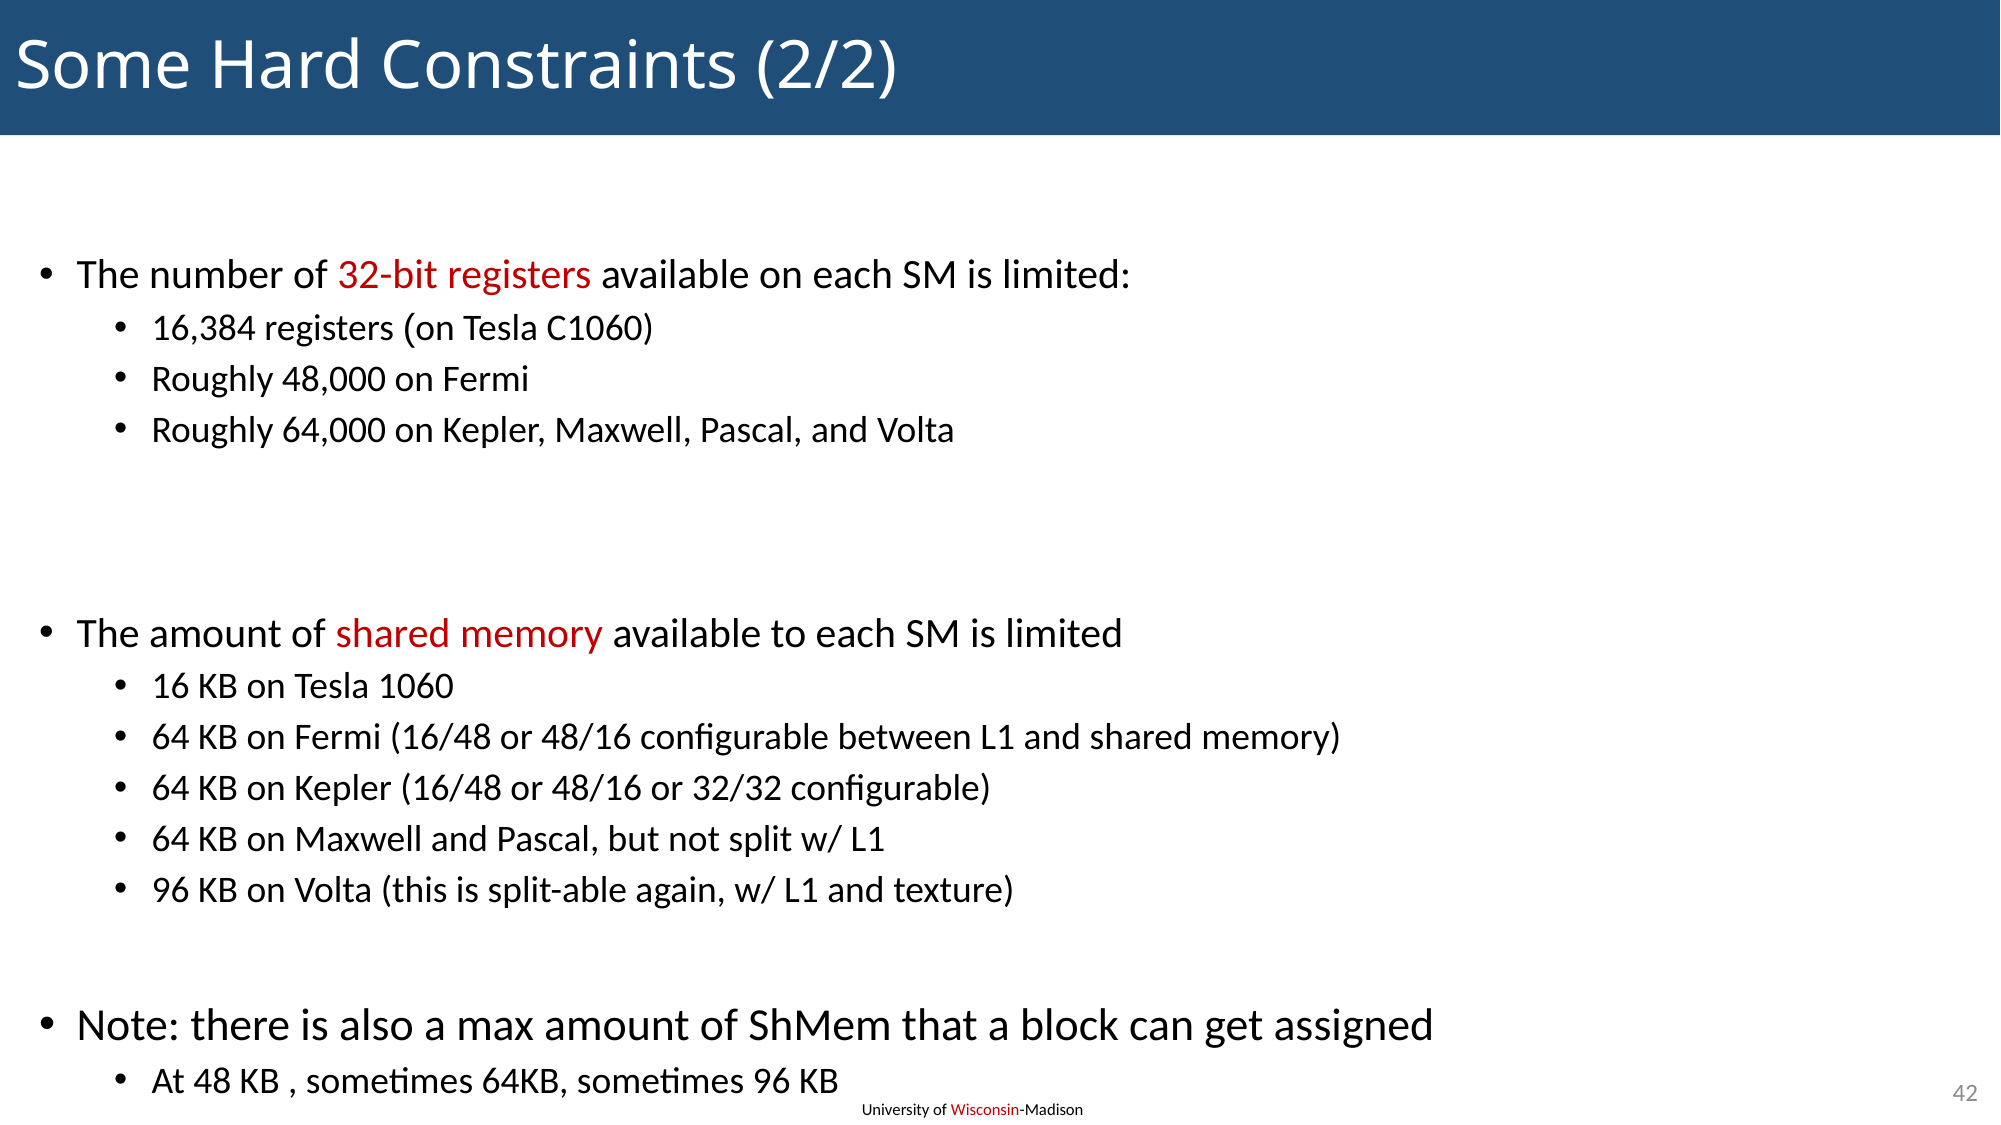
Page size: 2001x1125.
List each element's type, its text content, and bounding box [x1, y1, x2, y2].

slide_number 42 [1879, 1069, 1994, 1114]
title Some Hard Constraints (2/2) [0, 0, 2000, 136]
list The number of 32-bit registers available on each SM is limited: 16,384 registers (on Tesla C1060) Roughly 48,000 on Fermi Roughly 64,000 on Kepler, Maxwell, Pascal, and Volta The amount of shared memory available to each SM is limited 16 KB on Tesla 1060 64 KB on Fermi (16/48 or 48/16 configurable between L1 and shared memory) 64 KB on Kepler (16/48 or 48/16 or 32/32 configurable) 64 KB on Maxwell and Pascal, but not split w/ L1 96 KB on Volta (this is split-able again, w/ L1 and texture) Note: there is also a max amount of ShMem that a block can get assigned At 48 KB , sometimes 64KB, sometimes 96 KB [24, 245, 1987, 1055]
